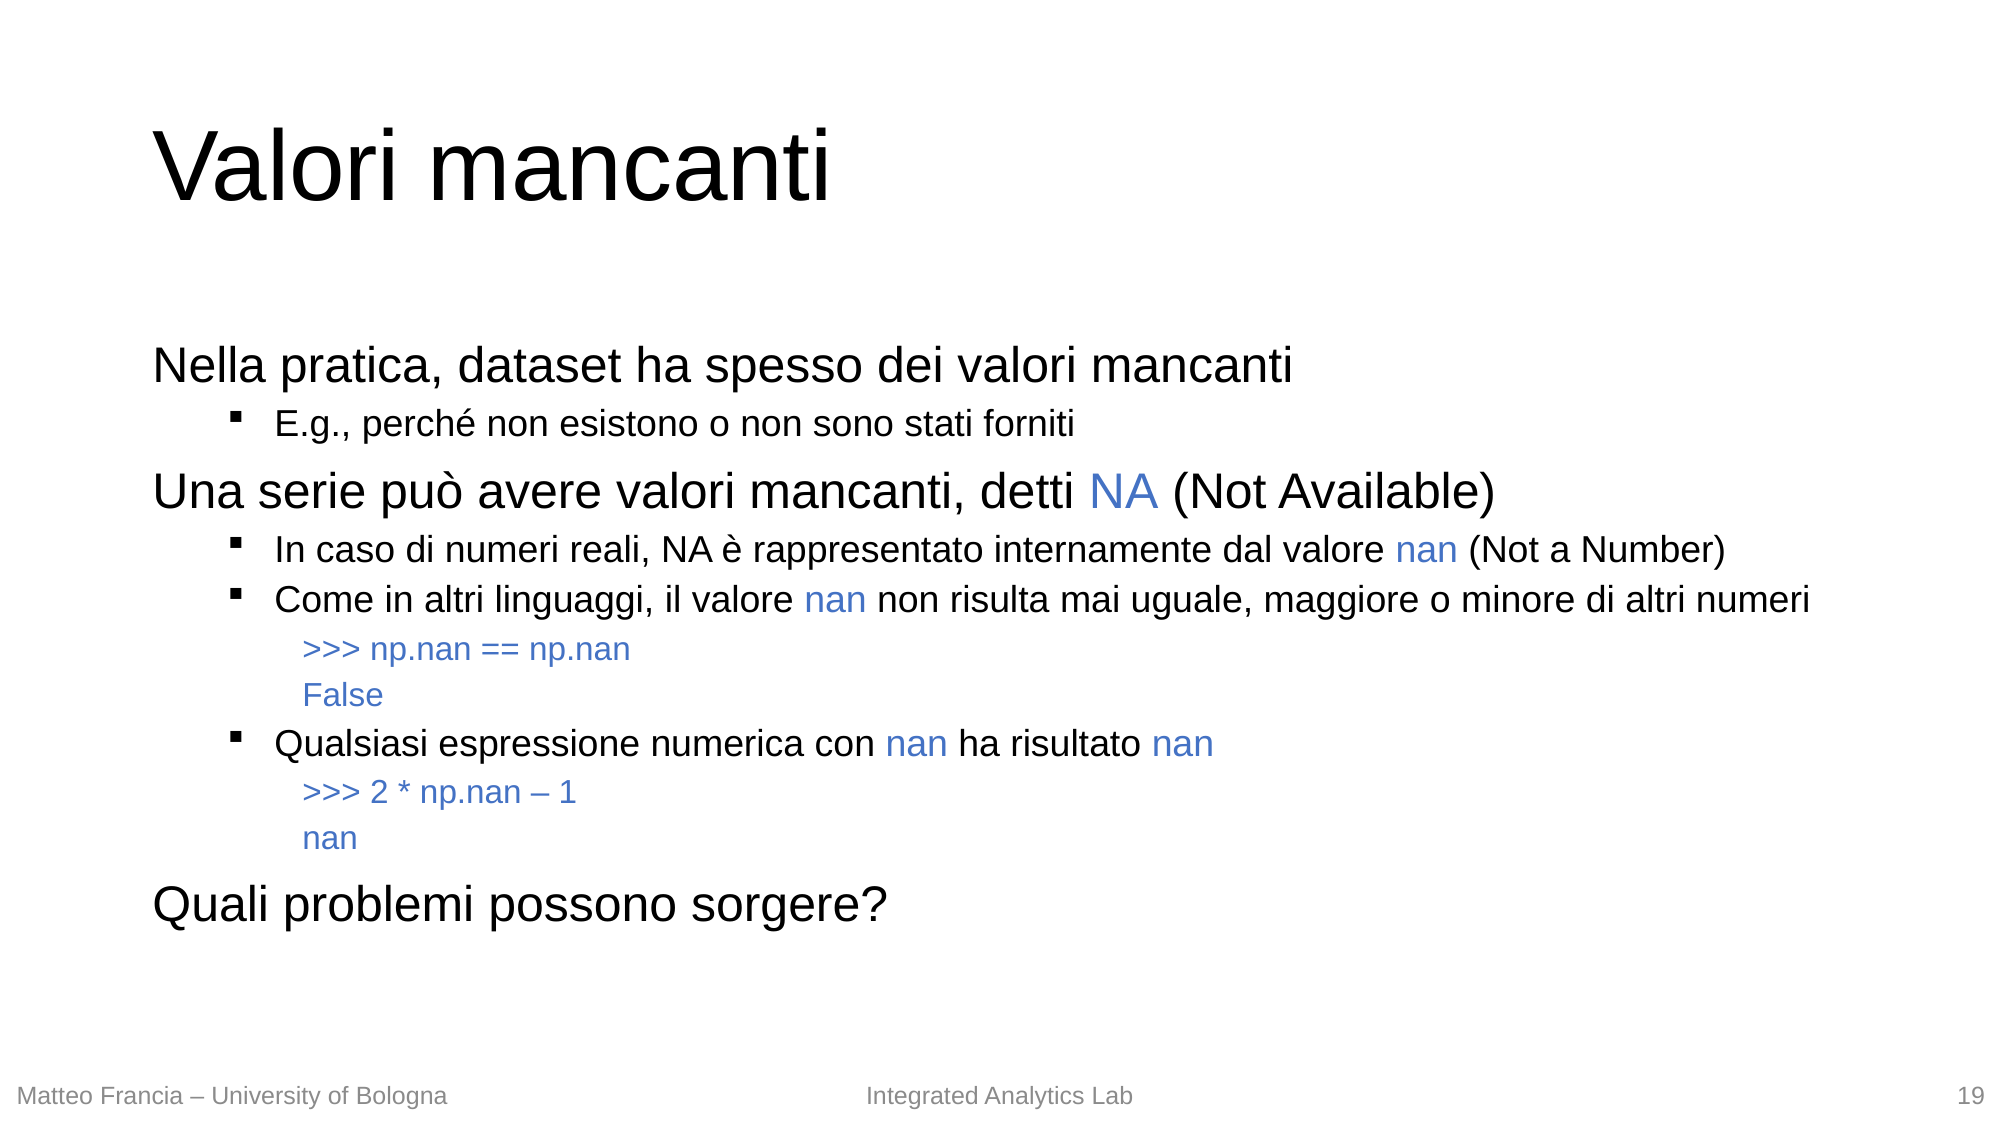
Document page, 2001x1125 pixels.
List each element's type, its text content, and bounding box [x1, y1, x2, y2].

slide_number 19 [1550, 1065, 2000, 1125]
list Nella pratica, dataset ha spesso dei valori mancanti E.g., perché non esistono o non sono stati forniti Una serie può avere valori mancanti, detti NA (Not Available) In caso di numeri reali, NA è rappresentato internamente dal valore nan (Not a Number) Come in altri linguaggi, il valore nan non risulta mai uguale, maggiore o minore di altri numeri >>> np.nan == np.nan False Qualsiasi espressione numerica con nan ha risultato nan >>> 2 * np.nan – 1 nan Quali problemi possono sorgere? [137, 278, 1863, 993]
title Valori mancanti [137, 59, 1863, 278]
footer Matteo Francia – University of Bologna [0, 1065, 466, 1125]
